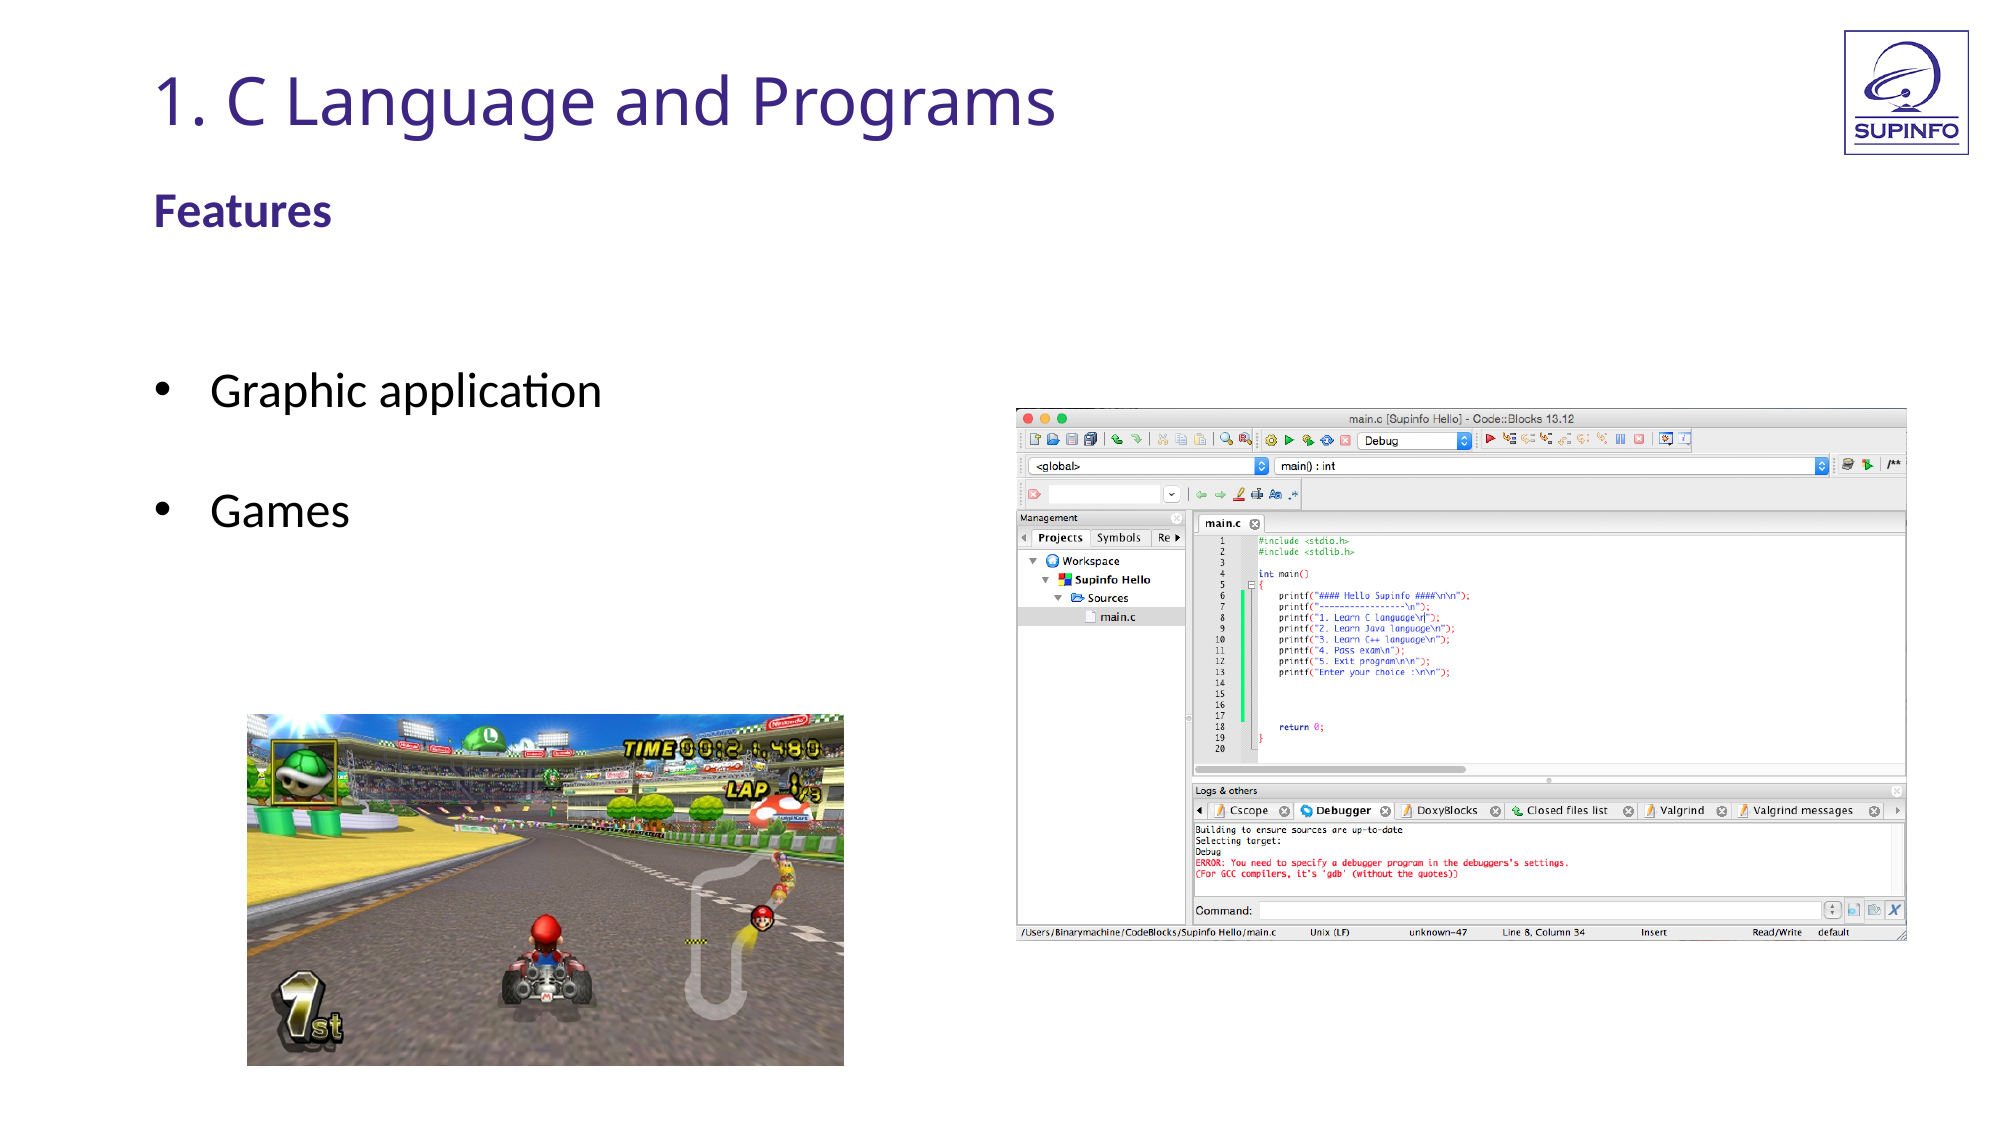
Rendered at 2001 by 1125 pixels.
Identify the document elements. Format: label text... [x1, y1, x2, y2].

picture [1844, 30, 1969, 155]
picture [1016, 408, 1907, 941]
picture [247, 714, 844, 1066]
text_box 1. C Language and Programs [137, 59, 1844, 155]
text_box Features Graphic application Games [139, 170, 1895, 546]
